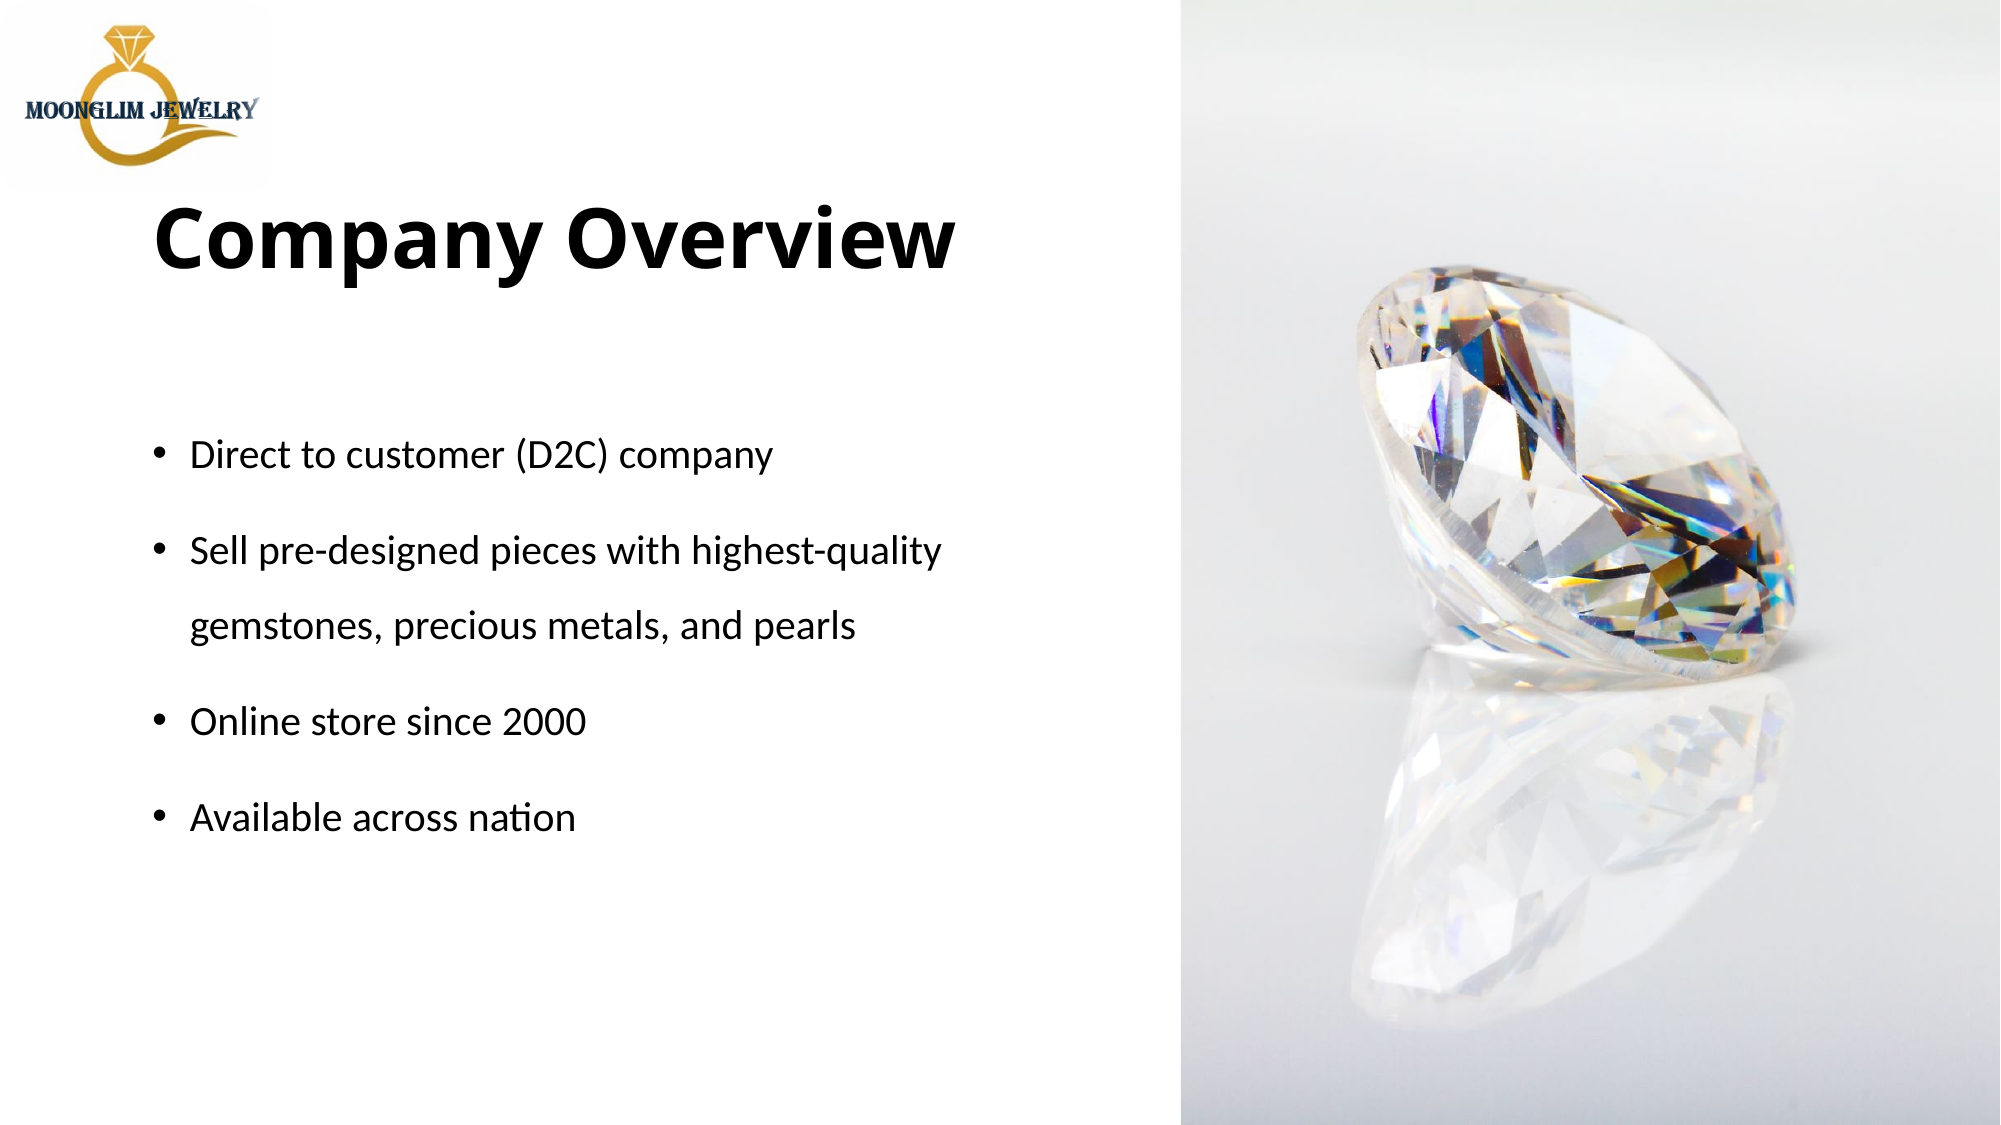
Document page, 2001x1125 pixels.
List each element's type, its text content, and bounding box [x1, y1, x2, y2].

picture [0, 0, 273, 193]
text_box [0, 0, 1180, 1125]
title Company Overview [137, 118, 1122, 365]
list Direct to customer (D2C) company Sell pre-designed pieces with highest-quality gemstones, precious metals, and pearls Online store since 2000 Available across nation [137, 394, 1122, 1007]
picture [1180, 0, 2000, 1125]
